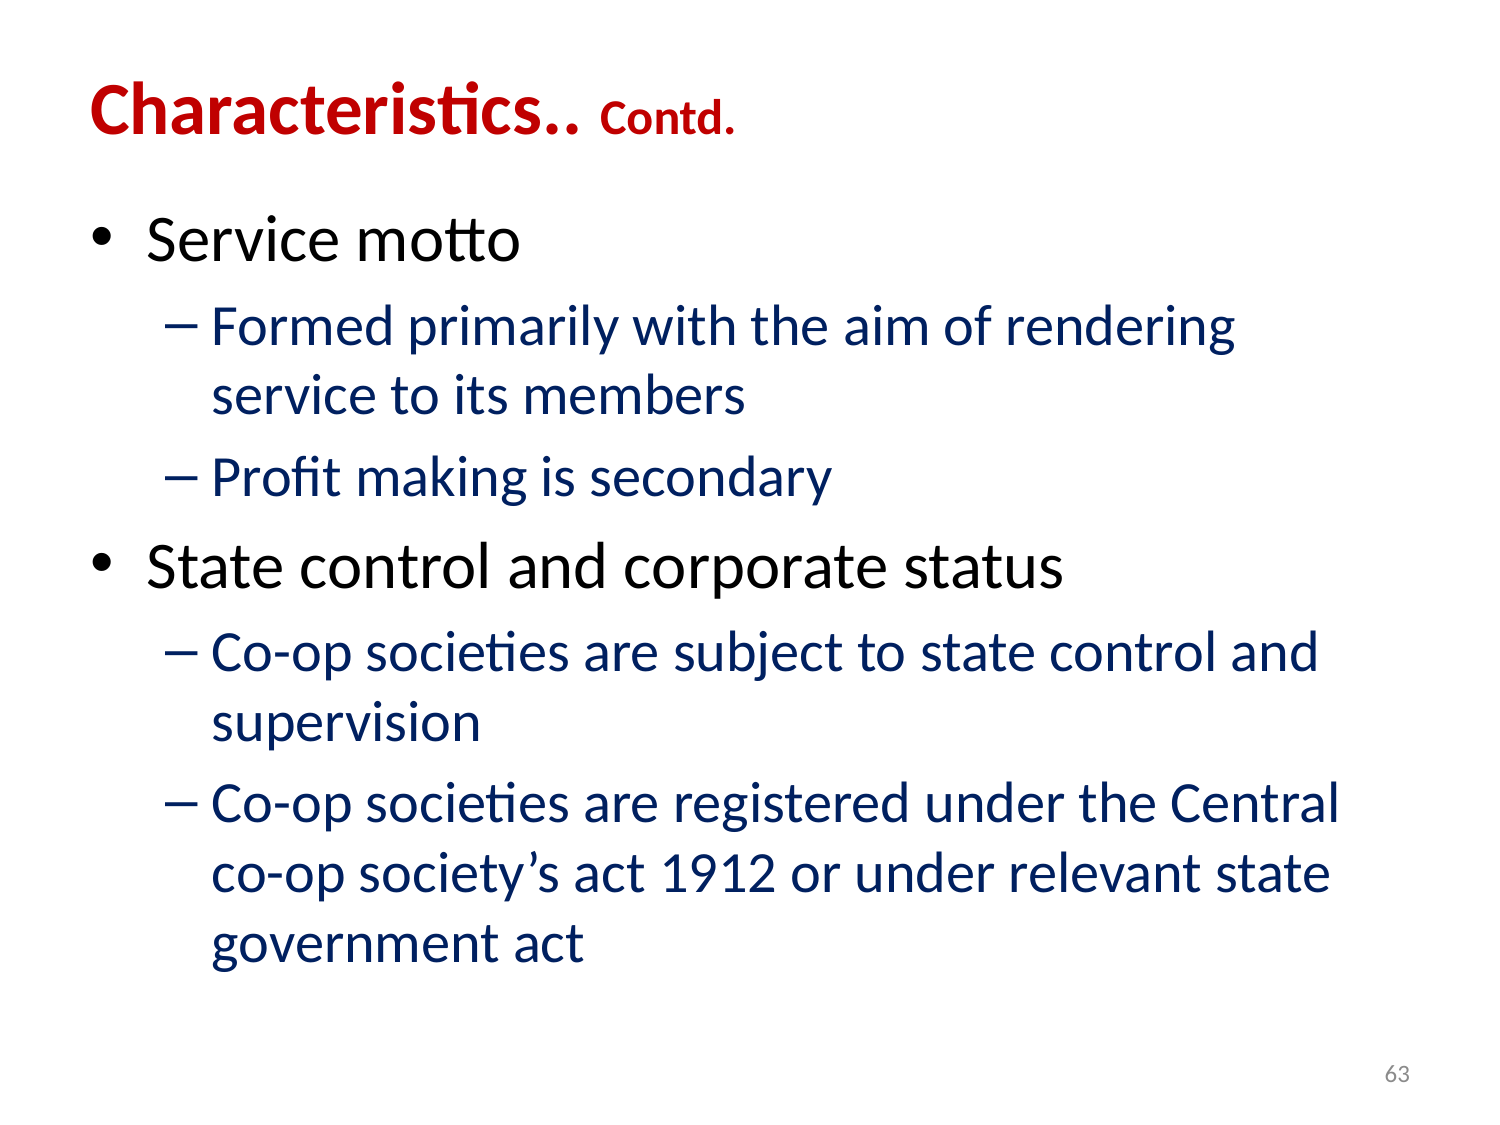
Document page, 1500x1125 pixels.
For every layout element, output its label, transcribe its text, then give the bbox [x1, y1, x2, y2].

slide_number 63 [1074, 1042, 1425, 1103]
title Characteristics.. Contd. [75, 45, 1425, 164]
list Service motto Formed primarily with the aim of rendering service to its members Profit making is secondary State control and corporate status Co-op societies are subject to state control and supervision Co-op societies are registered under the Central co-op society’s act 1912 or under relevant state government act [75, 187, 1425, 1005]
